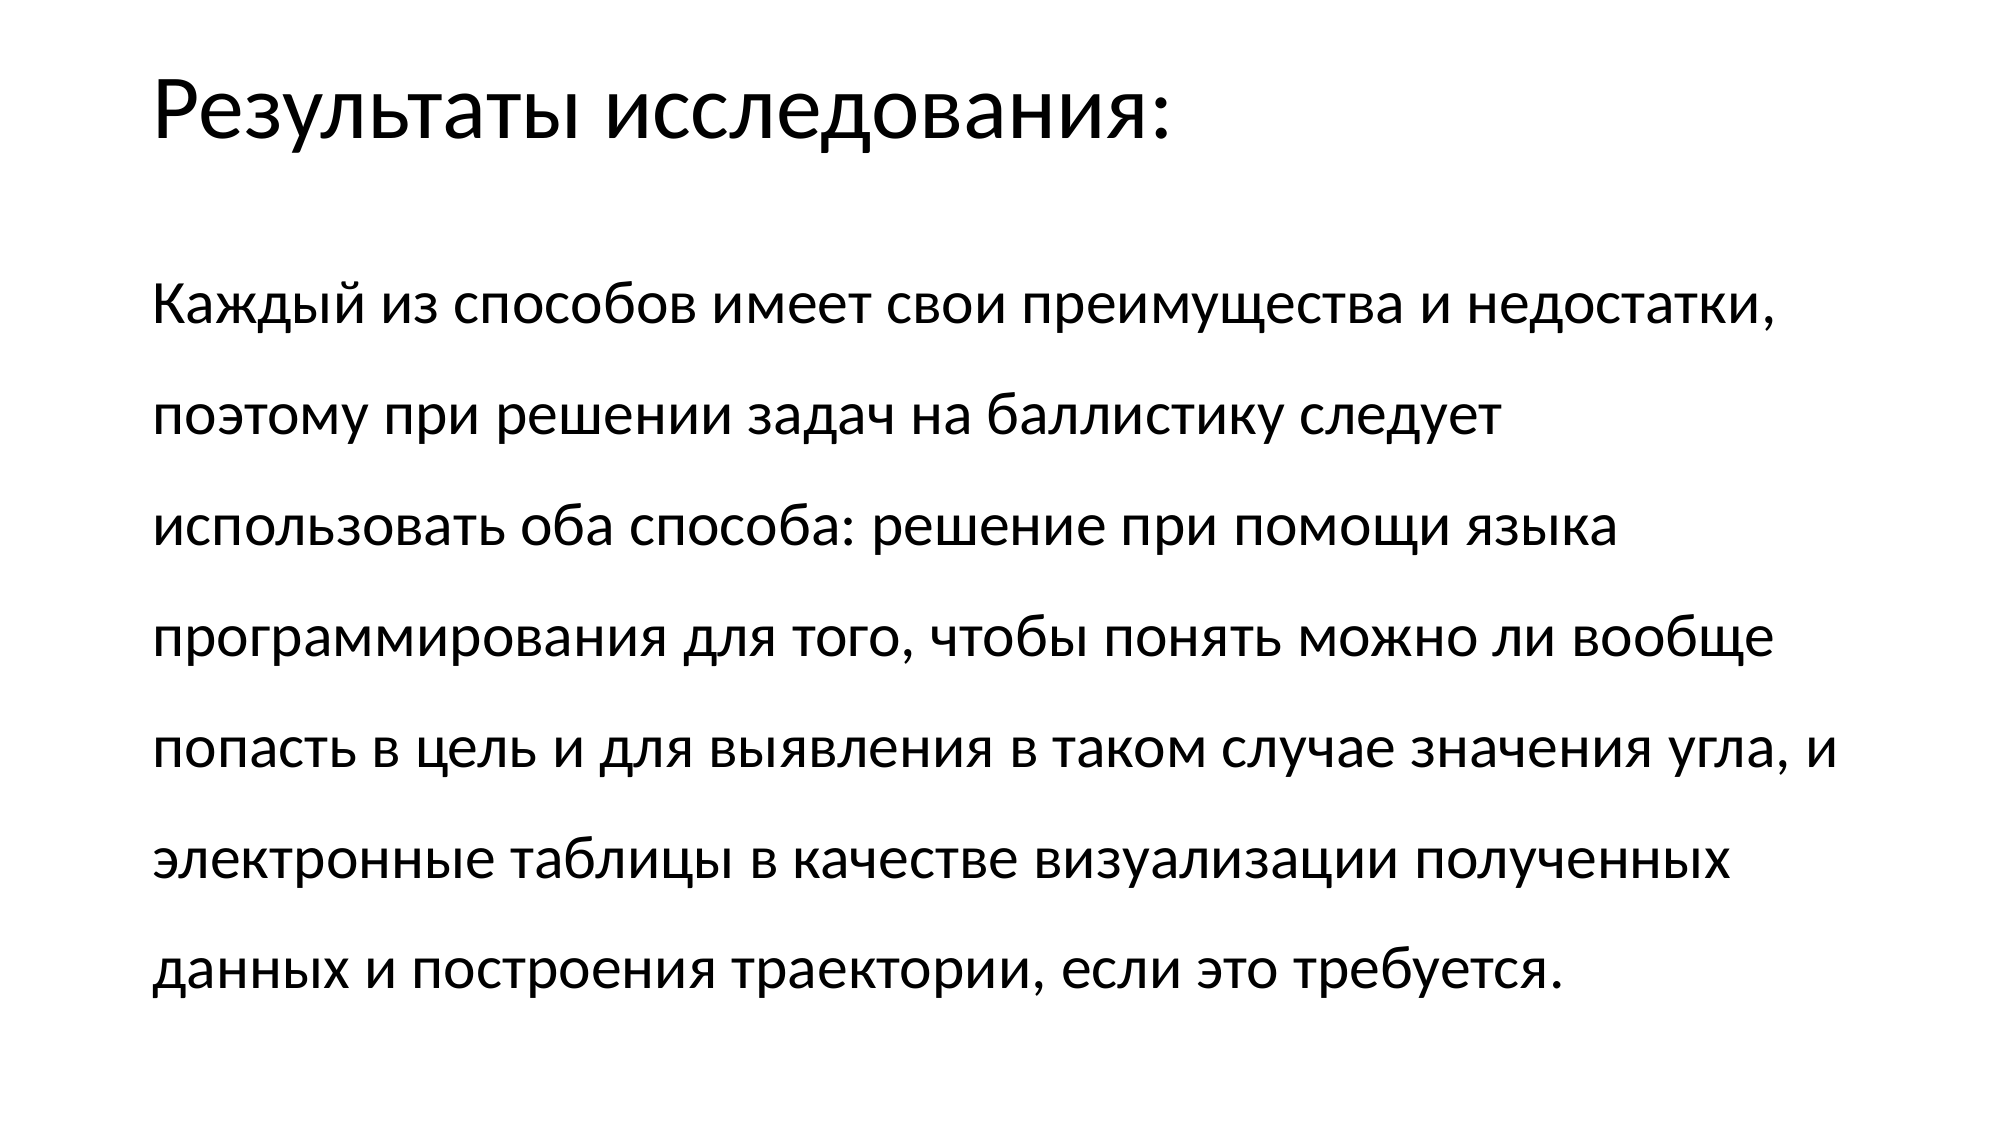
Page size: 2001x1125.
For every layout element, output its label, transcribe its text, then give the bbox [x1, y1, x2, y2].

title Результаты исследования: [137, 0, 1863, 217]
list Каждый из способов имеет свои преимущества и недостатки, поэтому при решении задач на баллистику следует использовать оба способа: решение при помощи языка программирования для того, чтобы понять можно ли вообще попасть в цель и для выявления в таком случае значения угла, и электронные таблицы в качестве визуализации полученных данных и построения траектории, если это требуется. [137, 217, 1863, 1043]
